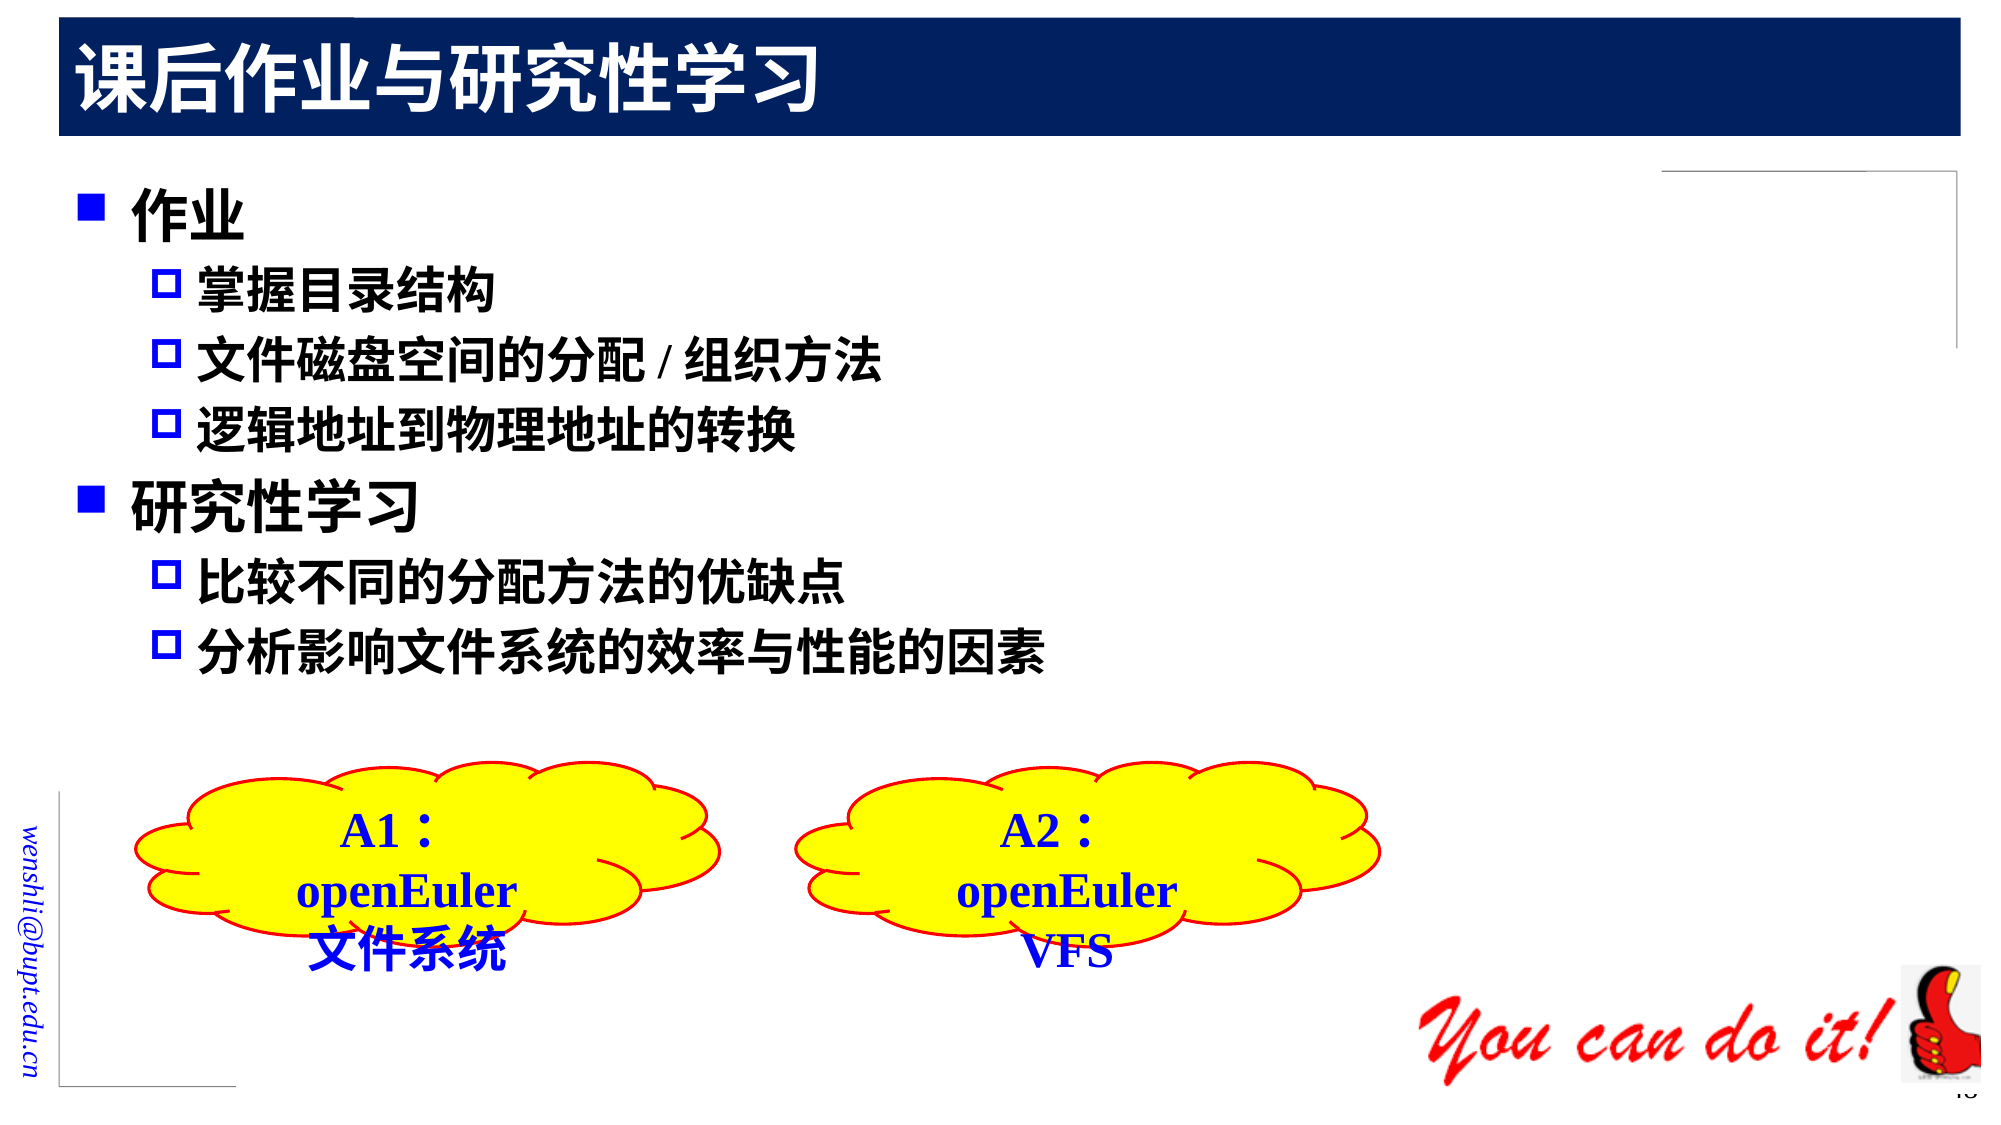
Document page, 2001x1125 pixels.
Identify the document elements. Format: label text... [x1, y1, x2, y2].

picture [1413, 962, 1981, 1095]
title 课后作业与研究性学习 [58, 17, 1961, 137]
text_box A2：openEuler VFS [795, 762, 1380, 948]
list 作业 掌握目录结构 文件磁盘空间的分配/组织方法 逻辑地址到物理地址的转换 研究性学习 比较不同的分配方法的优缺点 分析影响文件系统的效率与性能的因素 [59, 171, 1955, 1087]
text_box A1：openEuler 文件系统 [135, 762, 720, 948]
slide_number 48 [1826, 1062, 1994, 1117]
